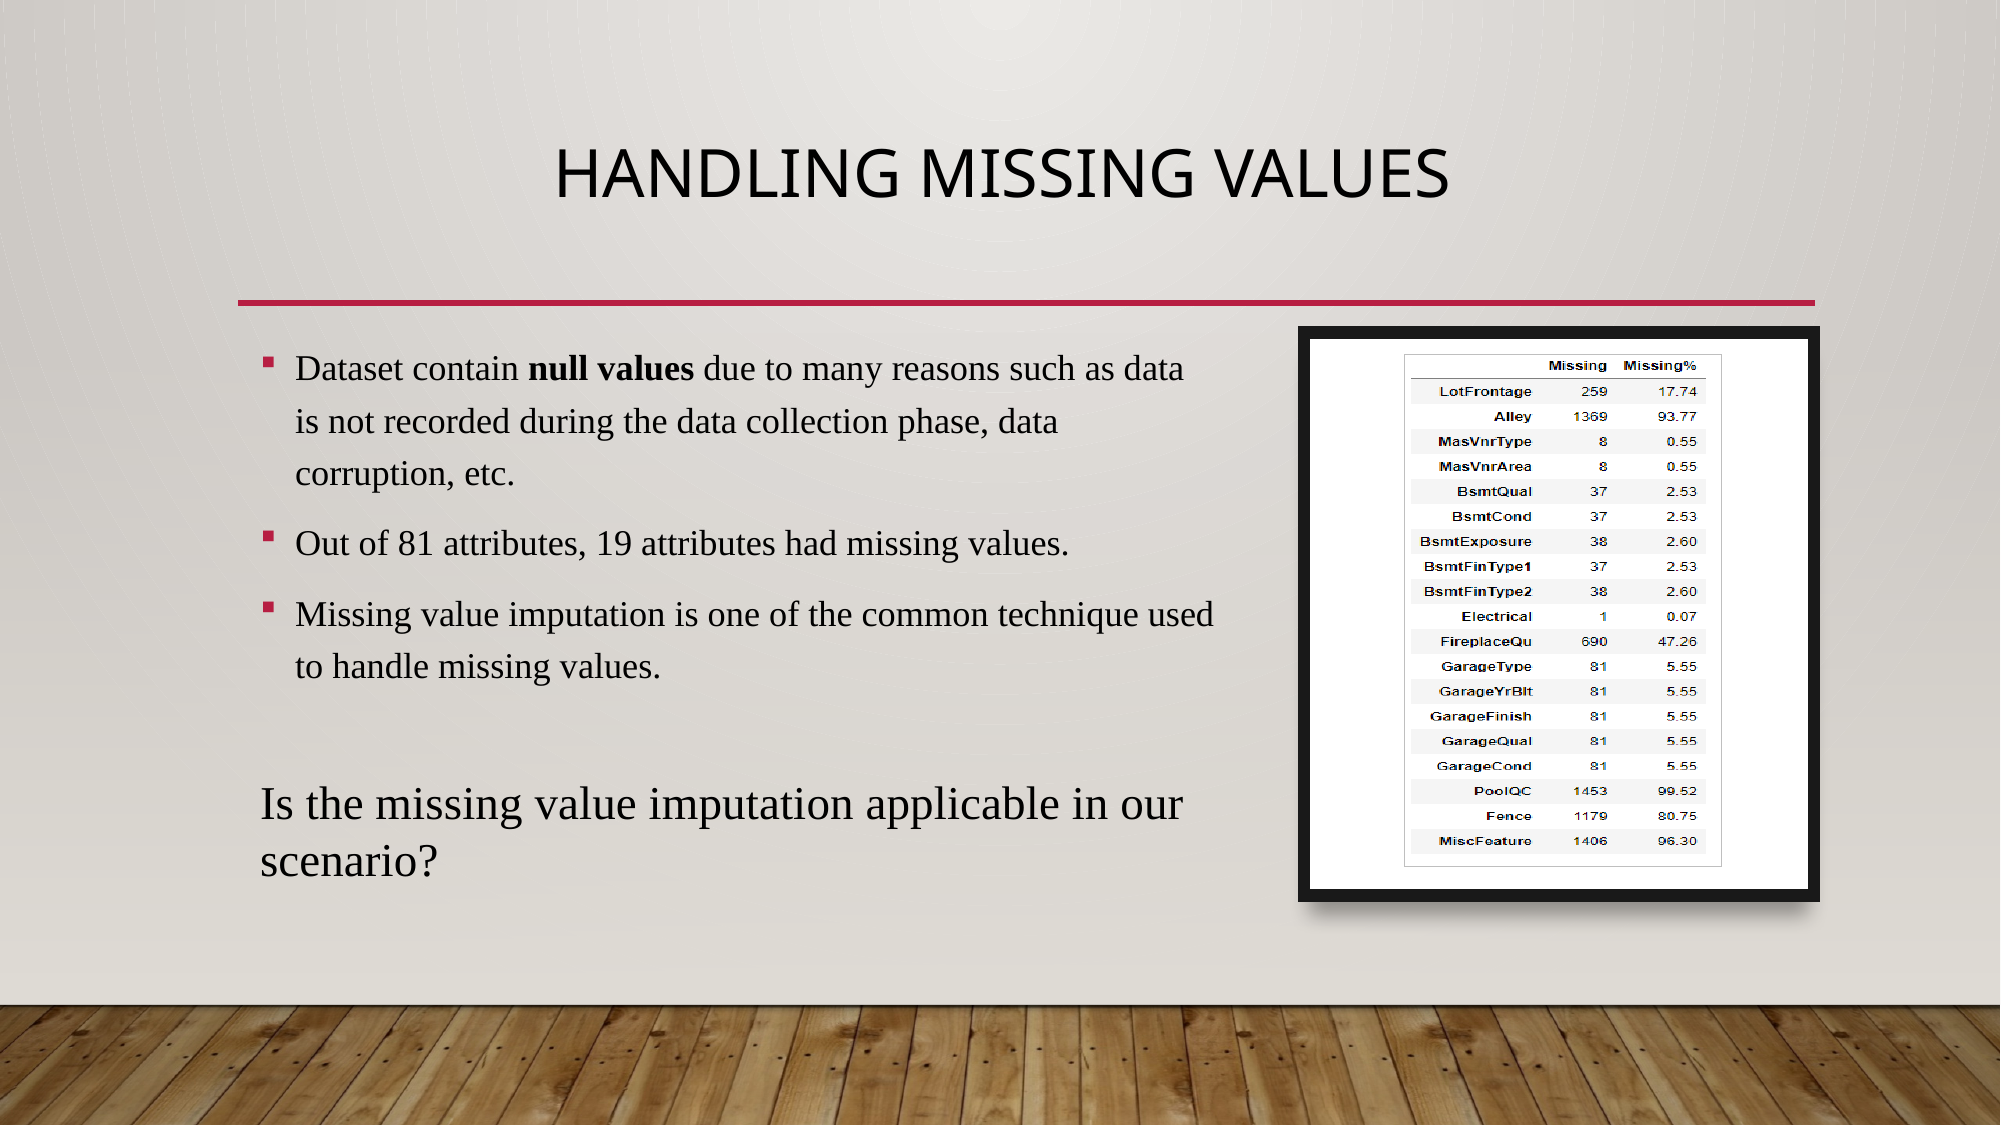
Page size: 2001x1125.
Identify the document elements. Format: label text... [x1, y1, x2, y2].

title Handling missing values [238, 131, 1814, 305]
picture [1404, 354, 1723, 868]
list [238, 330, 1298, 897]
text_box Dataset contain null values due to many reasons such as data is not recorded during the data collection phase, data corruption, etc. Out of 81 attributes, 19 attributes had missing values. Missing value imputation is one of the common technique used to handle missing values. Is the missing value imputation applicable in our scenario? [244, 328, 1230, 895]
picture [0, 1005, 2000, 1125]
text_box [1303, 329, 1815, 897]
